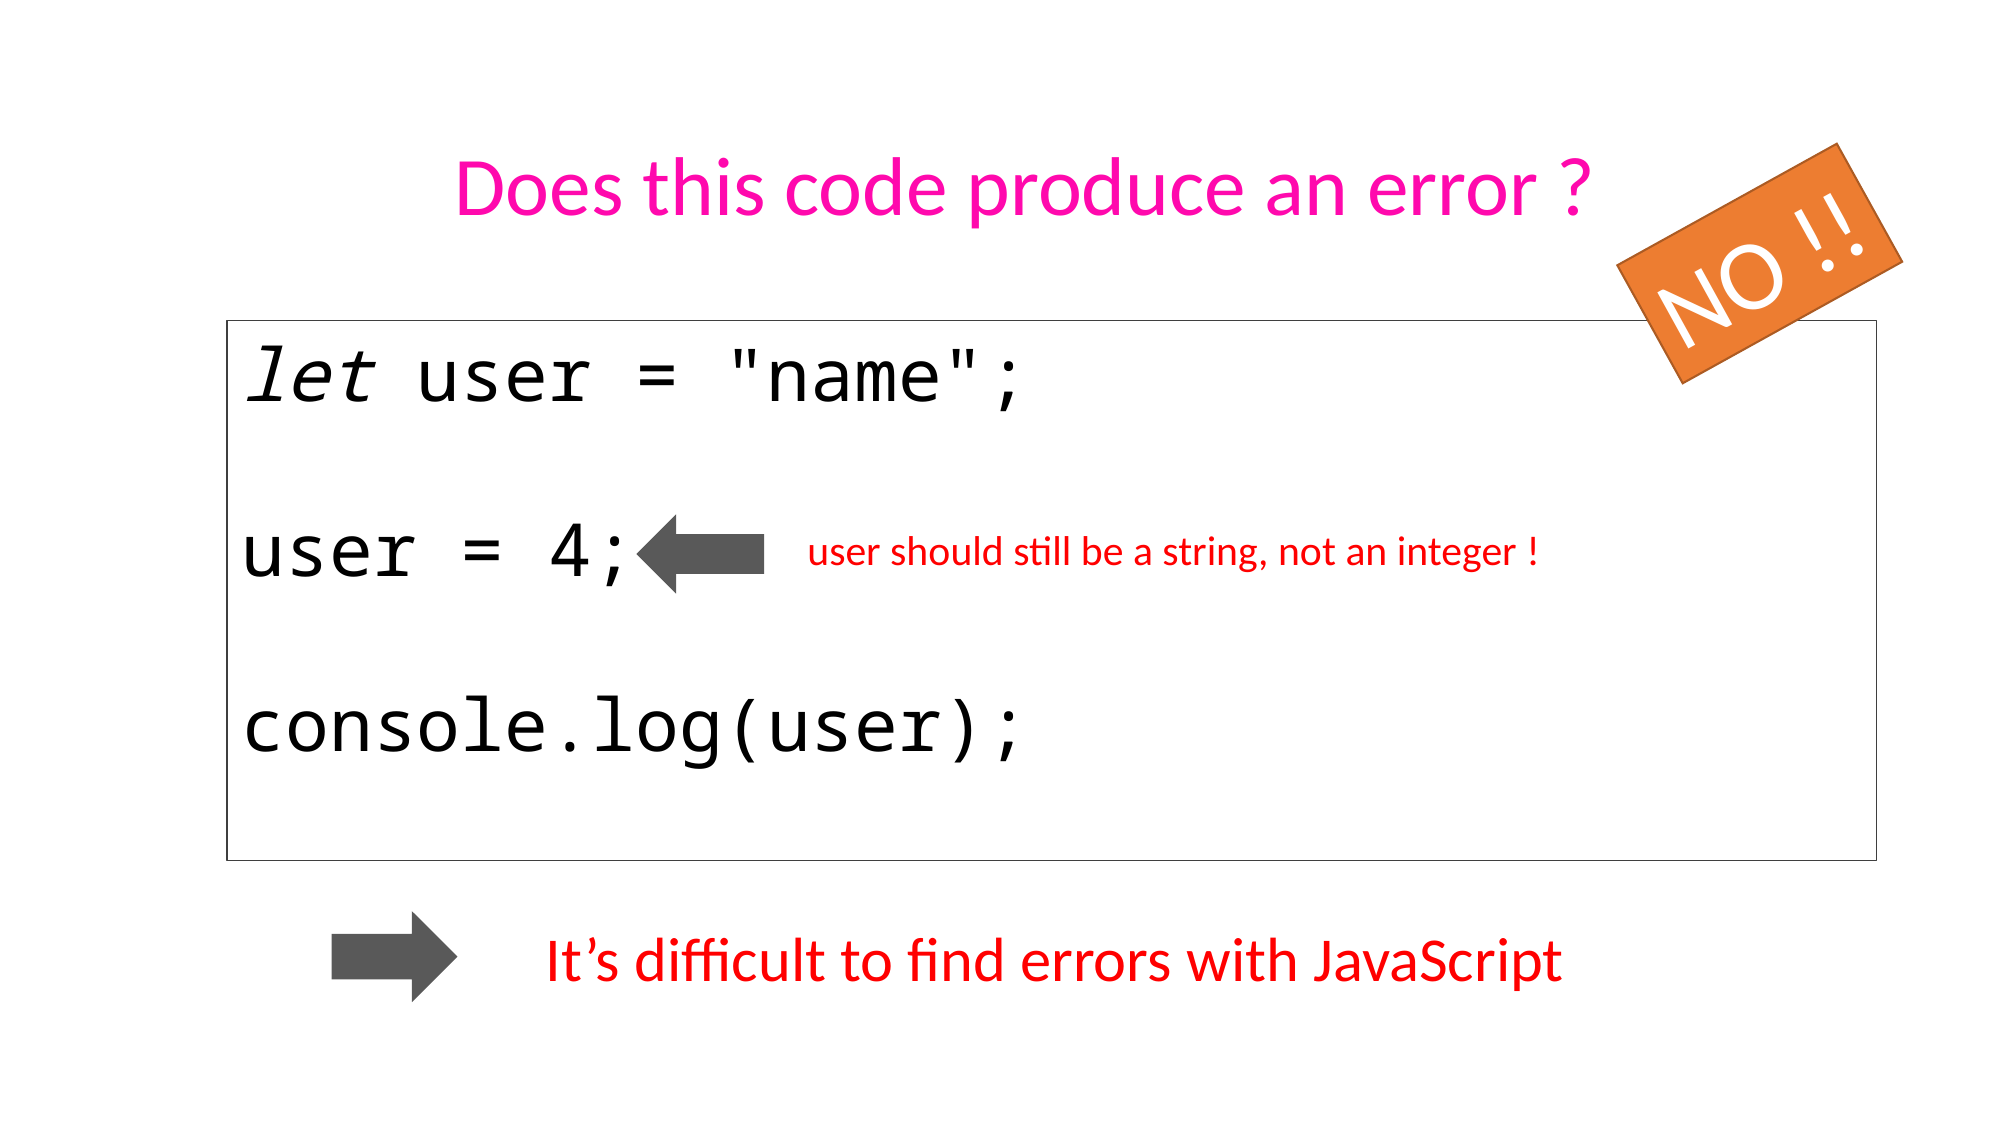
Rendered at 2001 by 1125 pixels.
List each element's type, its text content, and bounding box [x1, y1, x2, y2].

text_box user should still be a string, not an integer ! [781, 516, 1567, 582]
text_box Does this code produce an error ? [433, 124, 1618, 239]
text_box let user = "name"; user = 4; console.log(user); [226, 320, 1877, 861]
text_box NO !! [1617, 143, 1903, 384]
text_box [636, 514, 765, 594]
text_box It’s difficult to find errors with JavaScript [510, 911, 1601, 1002]
text_box [331, 911, 458, 1003]
